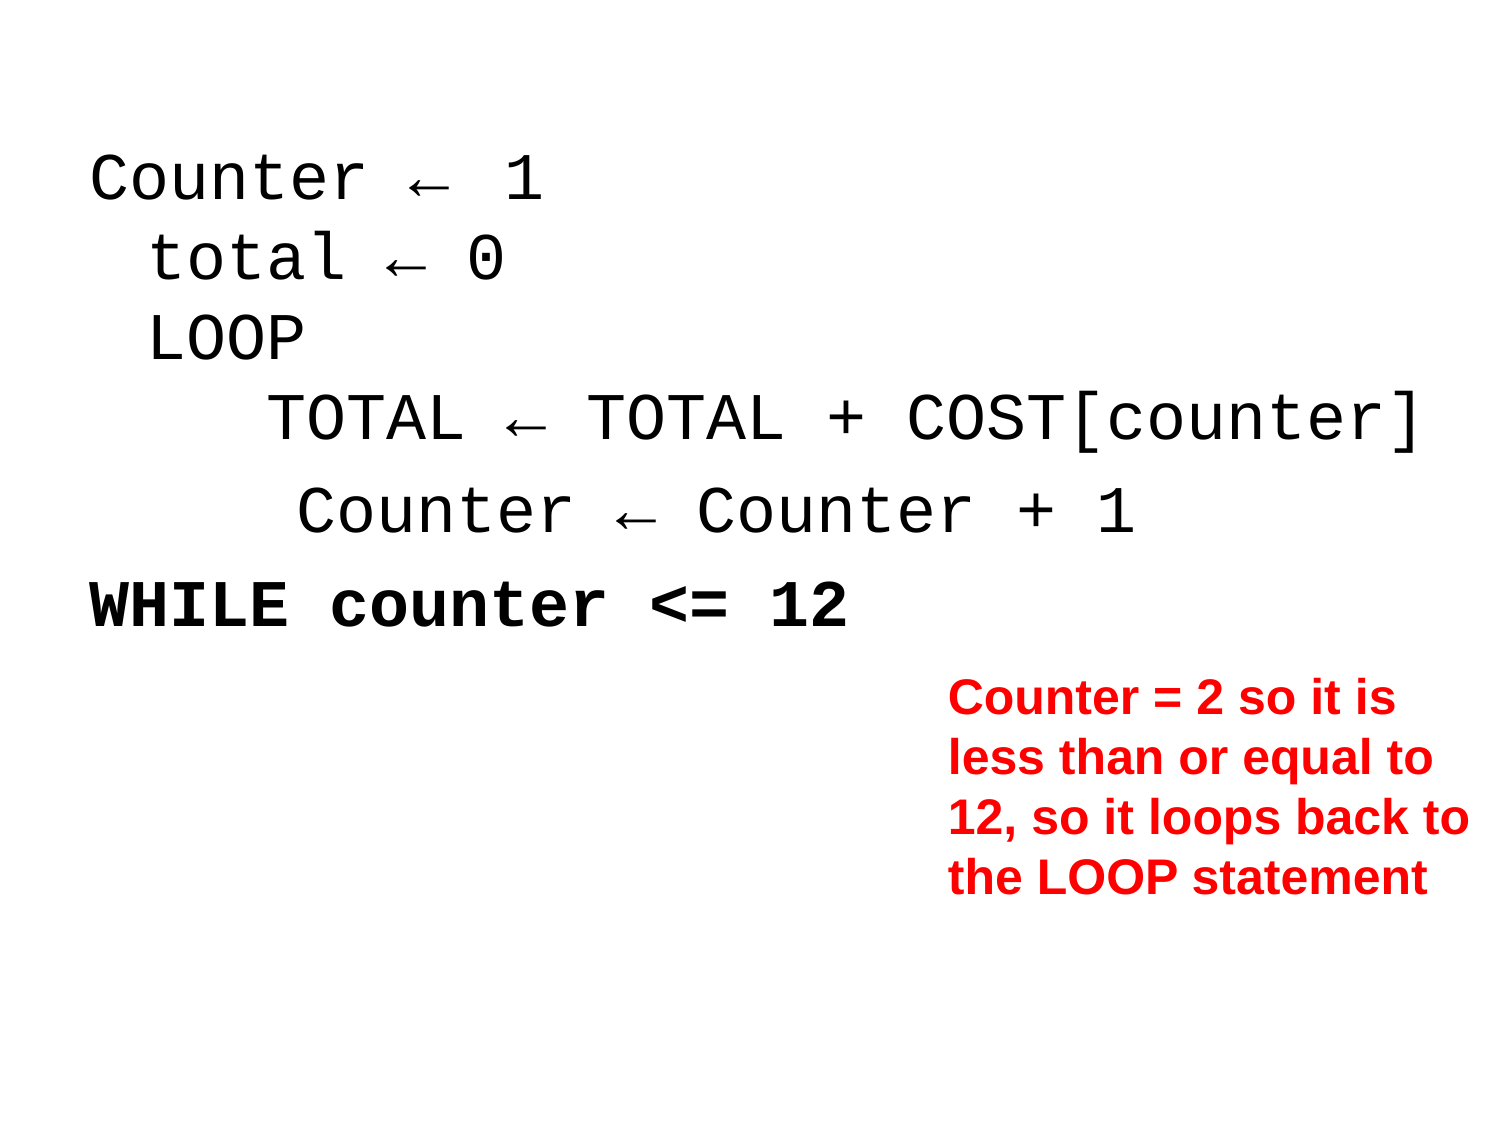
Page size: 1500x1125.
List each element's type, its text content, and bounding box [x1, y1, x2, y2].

text_box Counter = 2 so it is less than or equal to 12, so it loops back to the LOOP statement [933, 656, 1500, 912]
list Counter ← 1 total ← 0 LOOP TOTAL ← TOTAL + COST[counter] Counter ← Counter + 1 WHILE counter <= 12 [75, 125, 1500, 1005]
